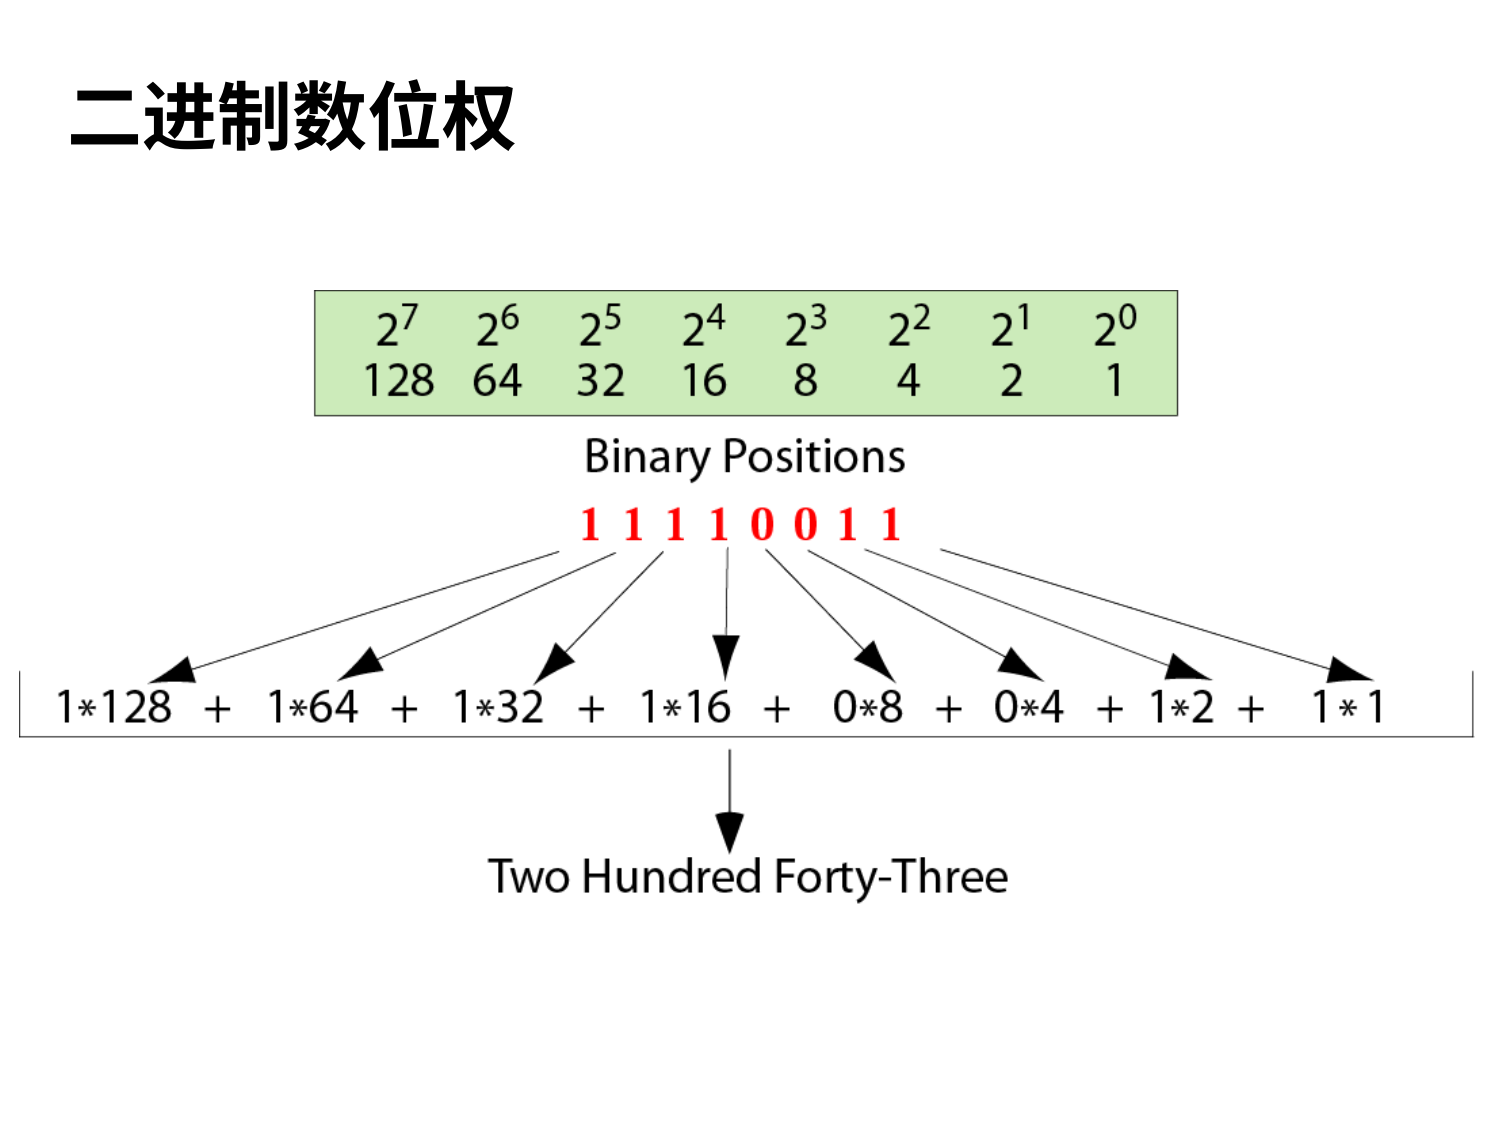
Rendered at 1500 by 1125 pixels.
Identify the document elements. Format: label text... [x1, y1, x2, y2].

picture [18, 289, 1476, 905]
list 二进制数位权 [52, 39, 1457, 199]
